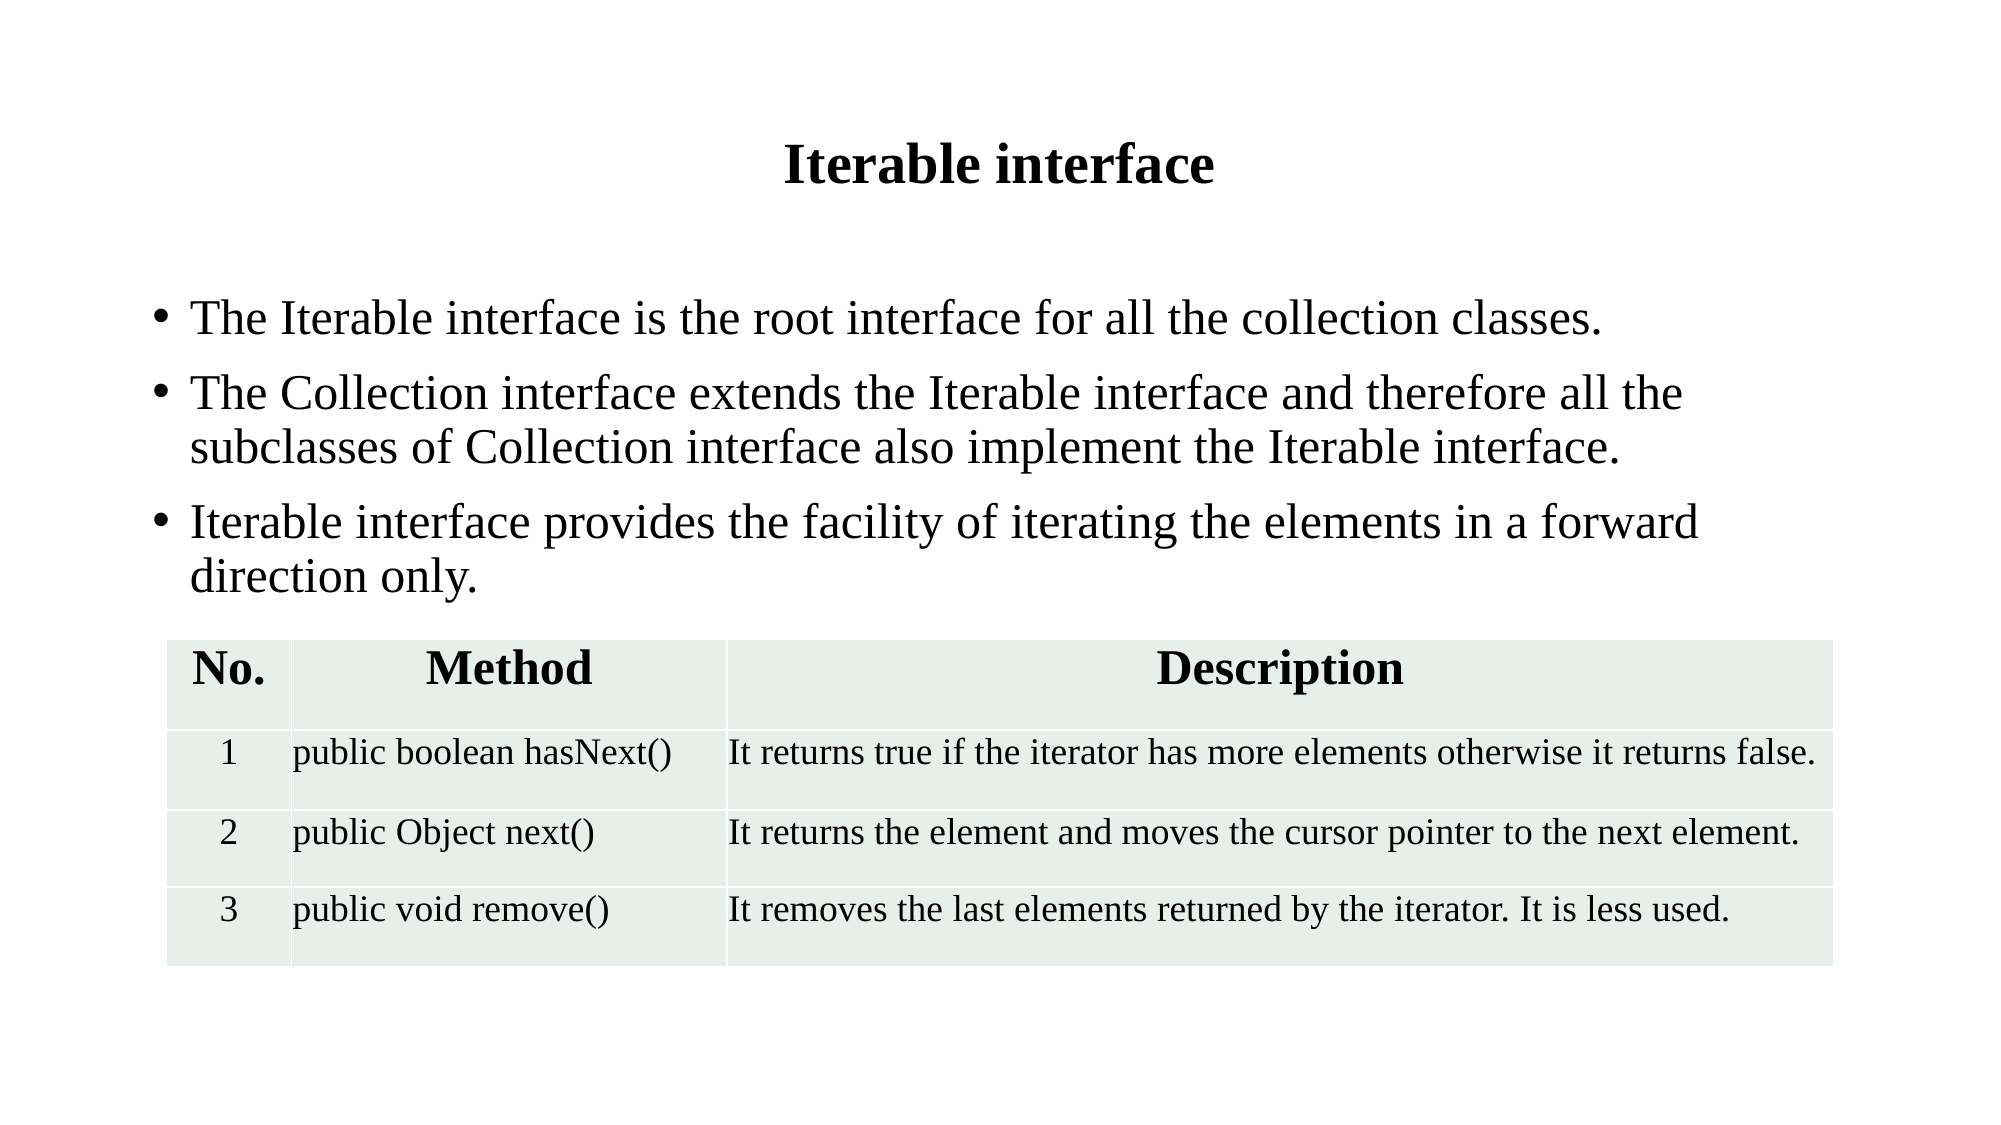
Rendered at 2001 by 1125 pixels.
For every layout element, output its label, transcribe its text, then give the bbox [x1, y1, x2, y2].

table_cell 1 [167, 731, 291, 809]
table_cell It returns the element and moves the cursor pointer to the next element. [728, 811, 1833, 886]
table_header Method [292, 640, 726, 729]
list Iterable interface The Iterable interface is the root interface for all the collection classes. The Collection interface extends the Iterable interface and therefore all the subclasses of Collection interface also implement the Iterable interface. Iterable interface provides the facility of iterating the elements in a forward direction only. [137, 125, 1863, 1014]
table_cell public Object next() [292, 811, 726, 886]
table_cell It returns true if the iterator has more elements otherwise it returns false. [728, 731, 1833, 809]
table_header Description [728, 640, 1833, 729]
table_cell 2 [167, 811, 291, 886]
table_cell public void remove() [292, 888, 726, 966]
table_header No. [167, 640, 291, 729]
table_cell public boolean hasNext() [292, 731, 726, 809]
table_cell It removes the last elements returned by the iterator. It is less used. [728, 888, 1833, 966]
table_cell 3 [167, 888, 291, 966]
